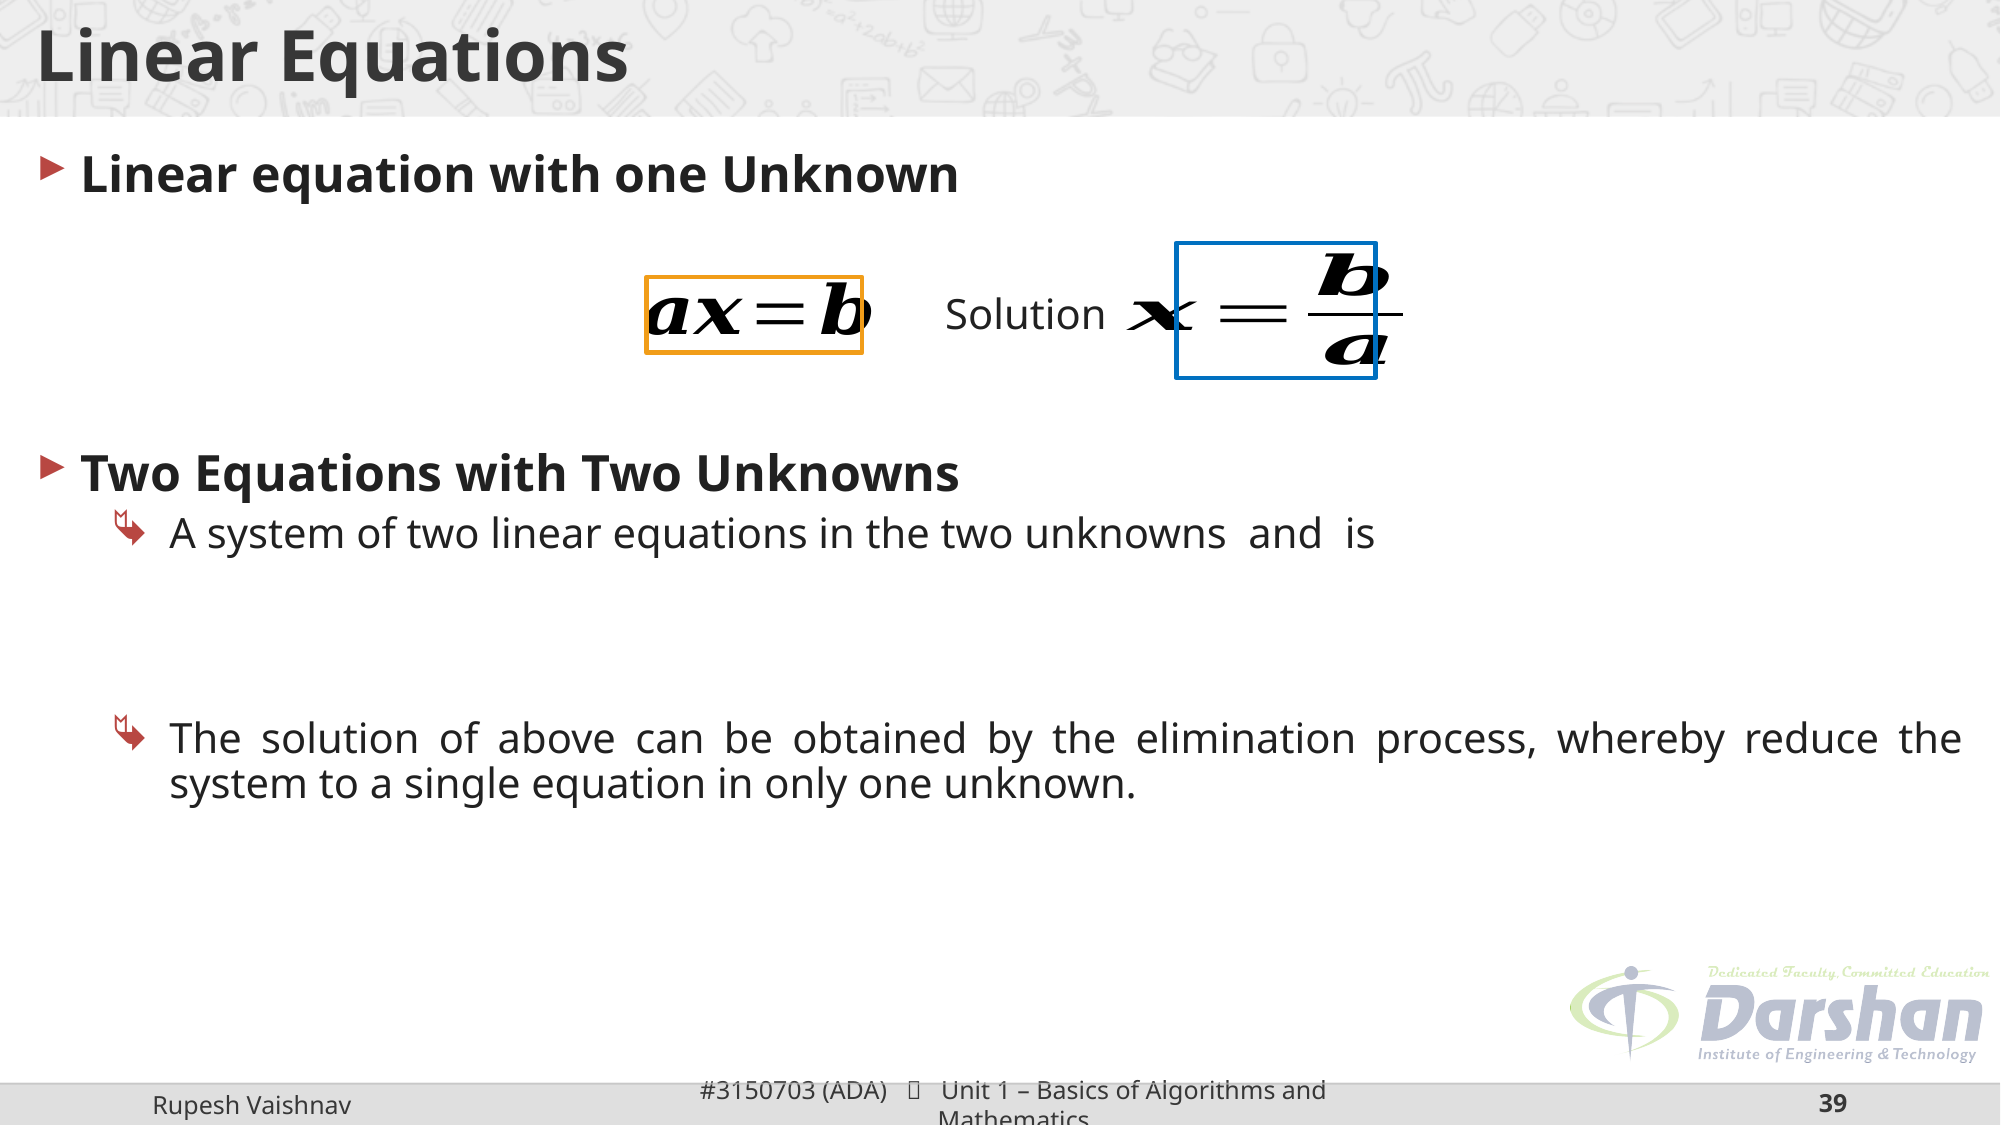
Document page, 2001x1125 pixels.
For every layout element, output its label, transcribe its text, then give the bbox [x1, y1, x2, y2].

text_box [1176, 242, 1376, 378]
text_box Solution [930, 280, 1133, 345]
text_box [646, 277, 862, 353]
title Linear Equations [0, 0, 2000, 117]
